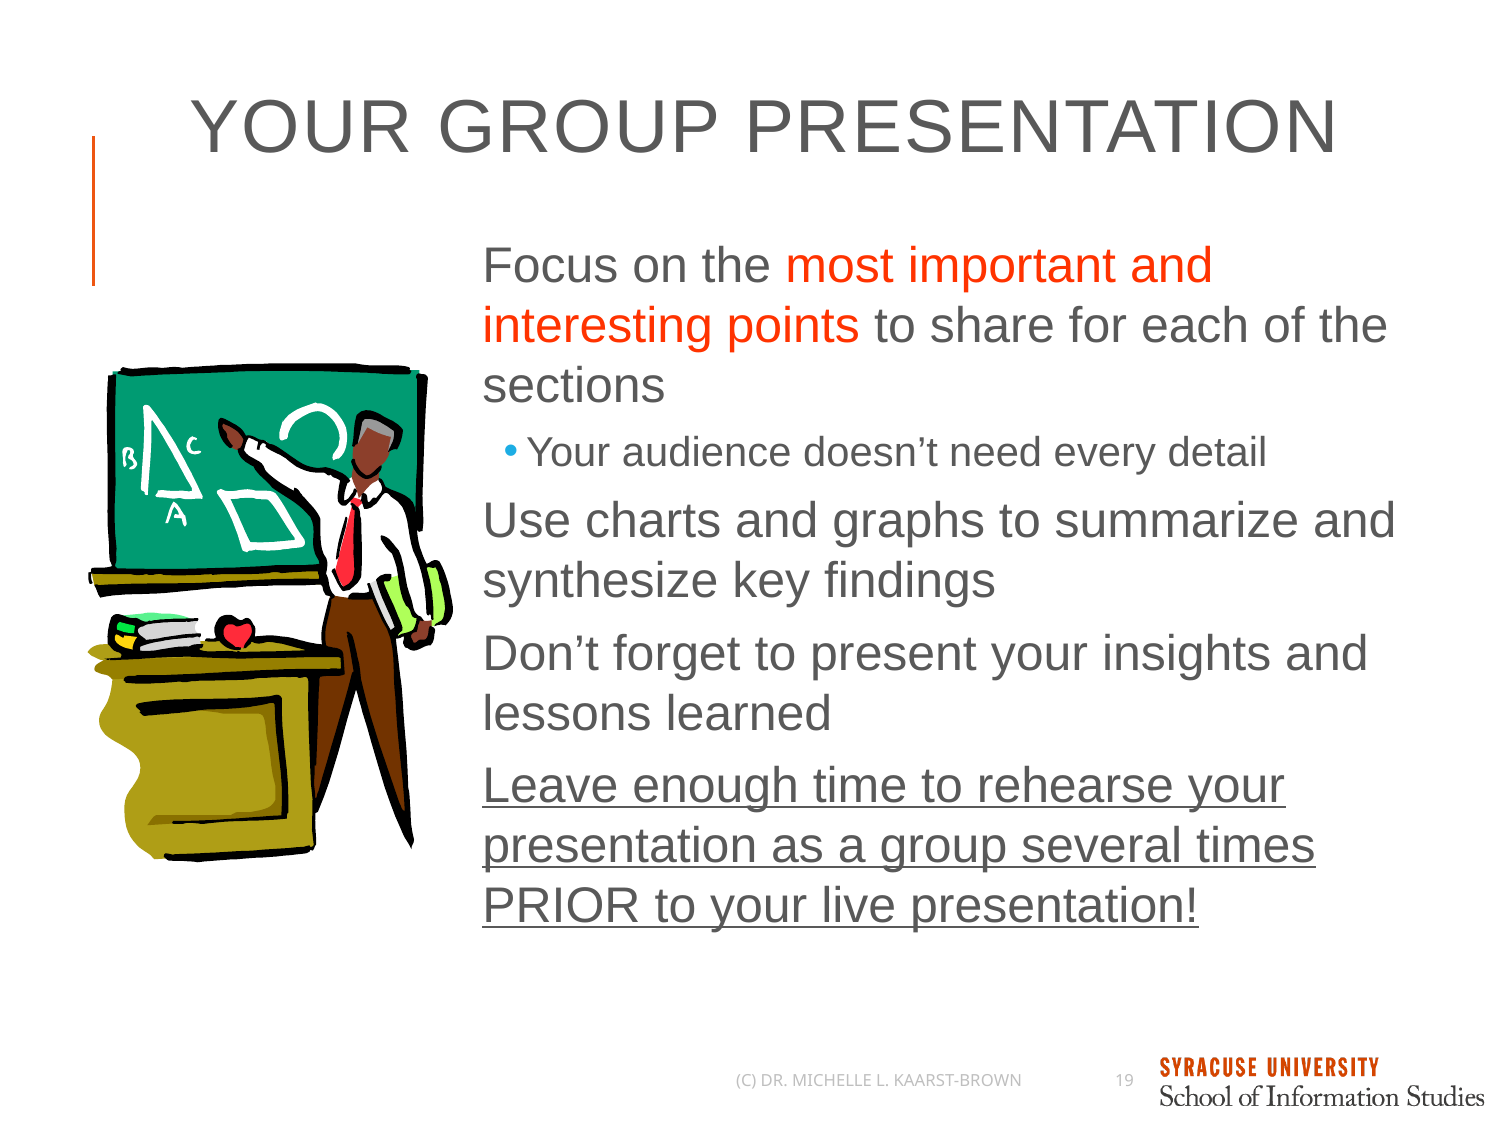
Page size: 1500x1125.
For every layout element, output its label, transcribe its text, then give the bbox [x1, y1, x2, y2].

footer (c) Dr. Michelle L. Kaarst-Brown [562, 1062, 1038, 1100]
list Focus on the most important and interesting points to share for each of the sections Your audience doesn’t need every detail Use charts and graphs to summarize and synthesize key findings Don’t forget to present your insights and lessons learned Leave enough time to rehearse your presentation as a group several times PRIOR to your live presentation! [474, 224, 1450, 1000]
slide_number 19 [1100, 1062, 1413, 1100]
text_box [87, 362, 455, 863]
title Your Group Presentation [174, 50, 1413, 213]
picture [1141, 1038, 1500, 1125]
